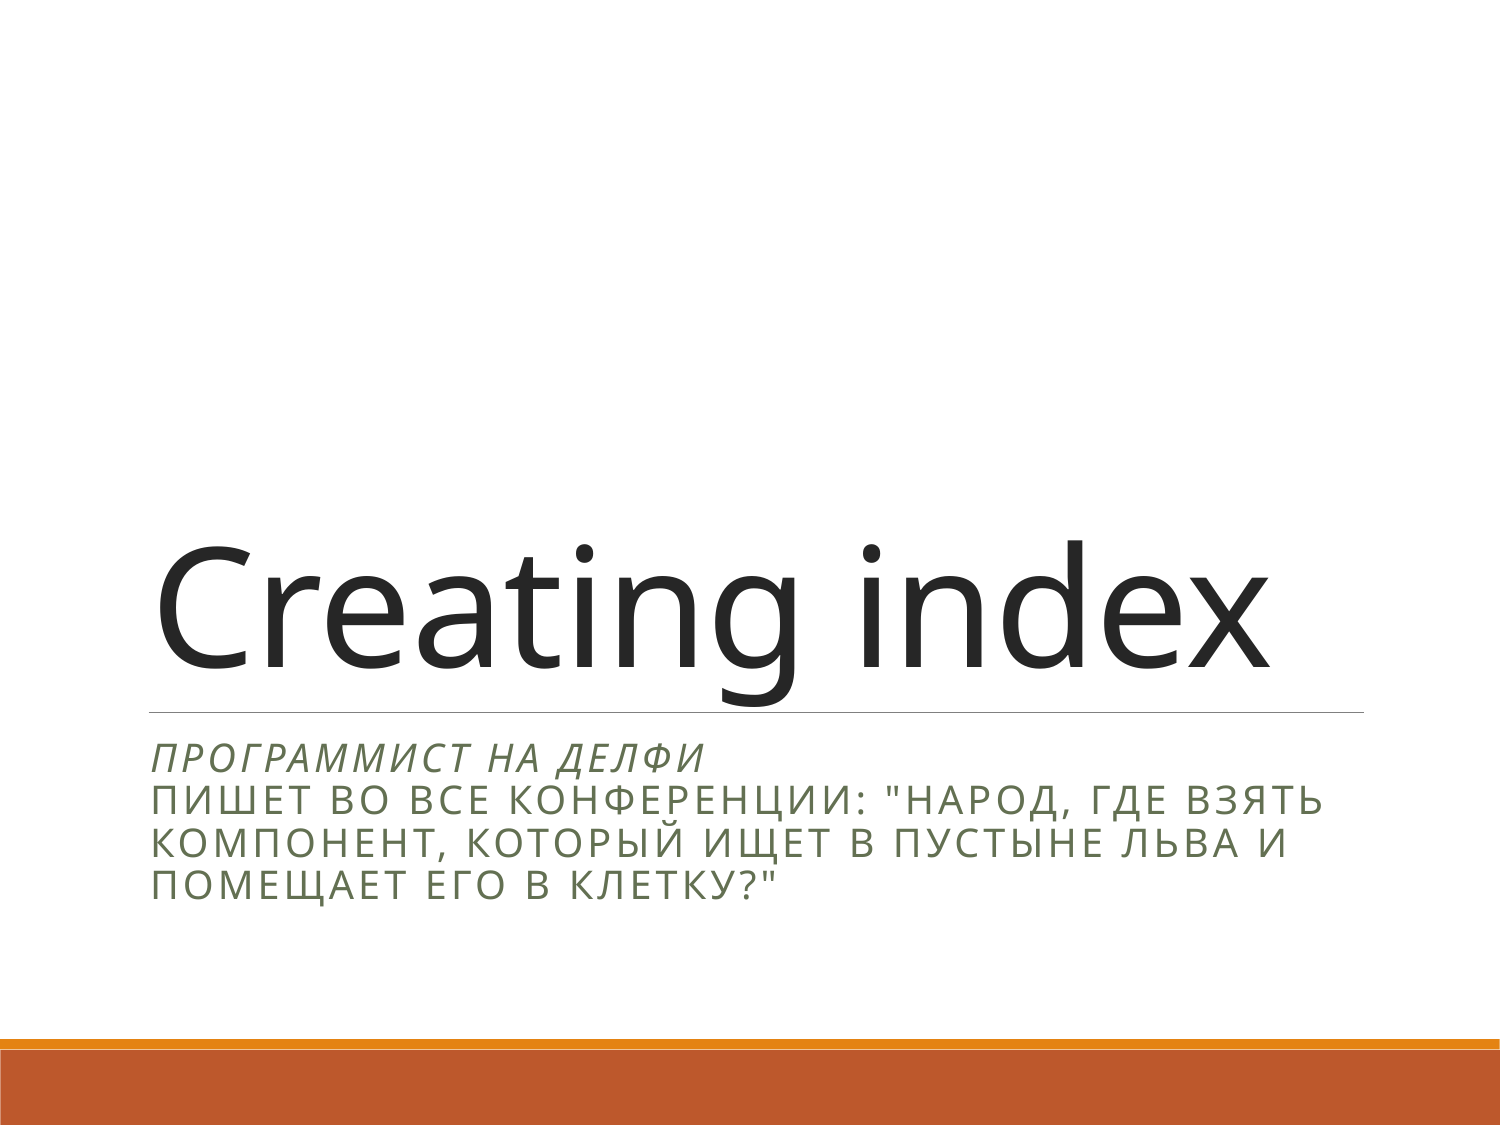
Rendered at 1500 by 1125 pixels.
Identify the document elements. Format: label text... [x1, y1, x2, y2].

title Creating index [135, 124, 1373, 710]
list Программист на Делфи Пишет во все конференции: "Народ, где взять компонент, который ищет в пустыне льва и помещает его в клетку?" [135, 730, 1373, 918]
